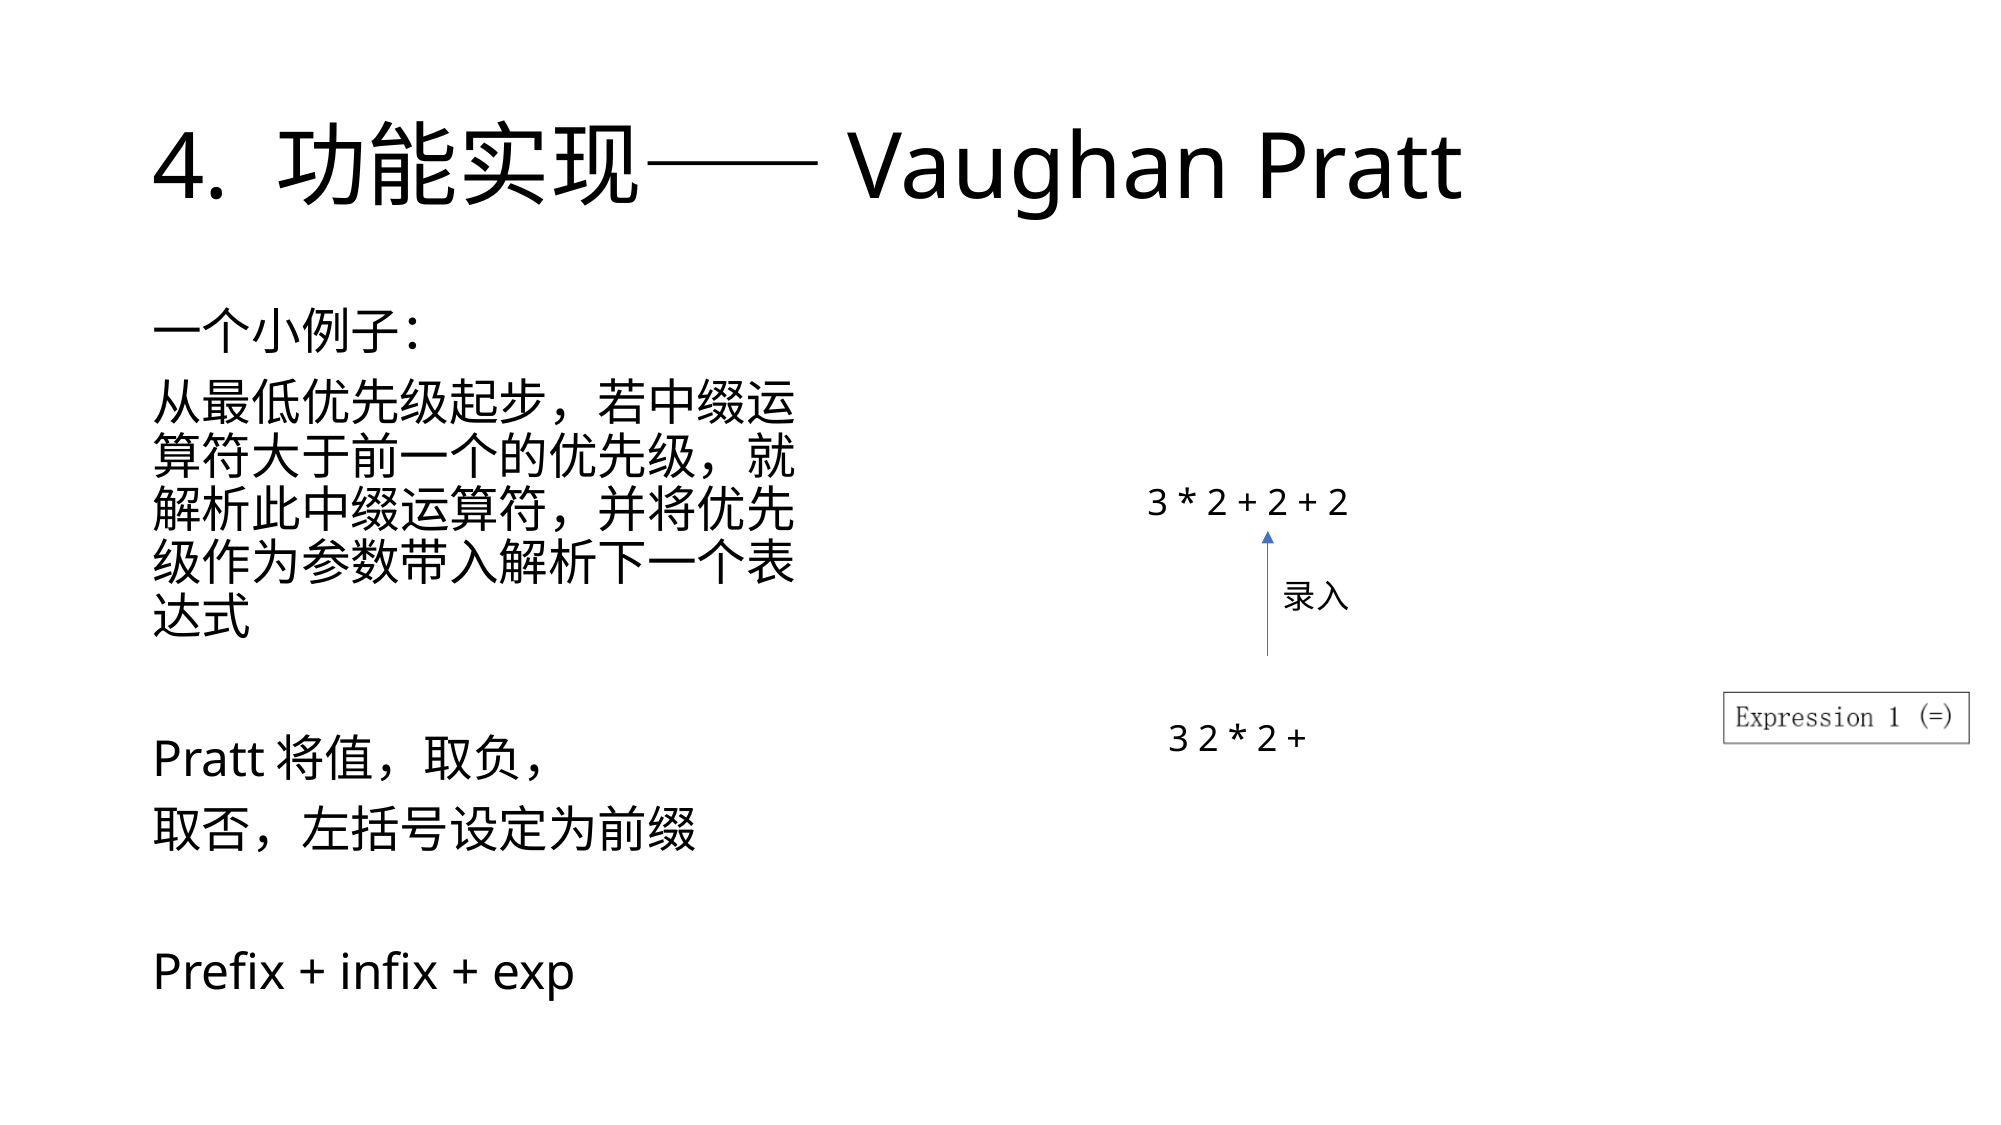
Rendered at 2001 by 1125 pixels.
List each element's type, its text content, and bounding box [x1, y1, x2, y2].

title 4. 功能实现——Vaughan Pratt [137, 59, 1863, 278]
text_box 3 2 * 2 + [1153, 713, 1433, 768]
text_box 3 * 2 + 2 + 2 [1132, 476, 1412, 531]
picture [1695, 655, 2000, 777]
list 一个小例子： 从最低优先级起步，若中缀运算符大于前一个的优先级，就解析此中缀运算符，并将优先级作为参数带入解析下一个表达式 Pratt将值，取负， 取否，左括号设定为前缀 Prefix + infix + exp [137, 299, 816, 1014]
text_box 录入 [1268, 572, 1645, 656]
